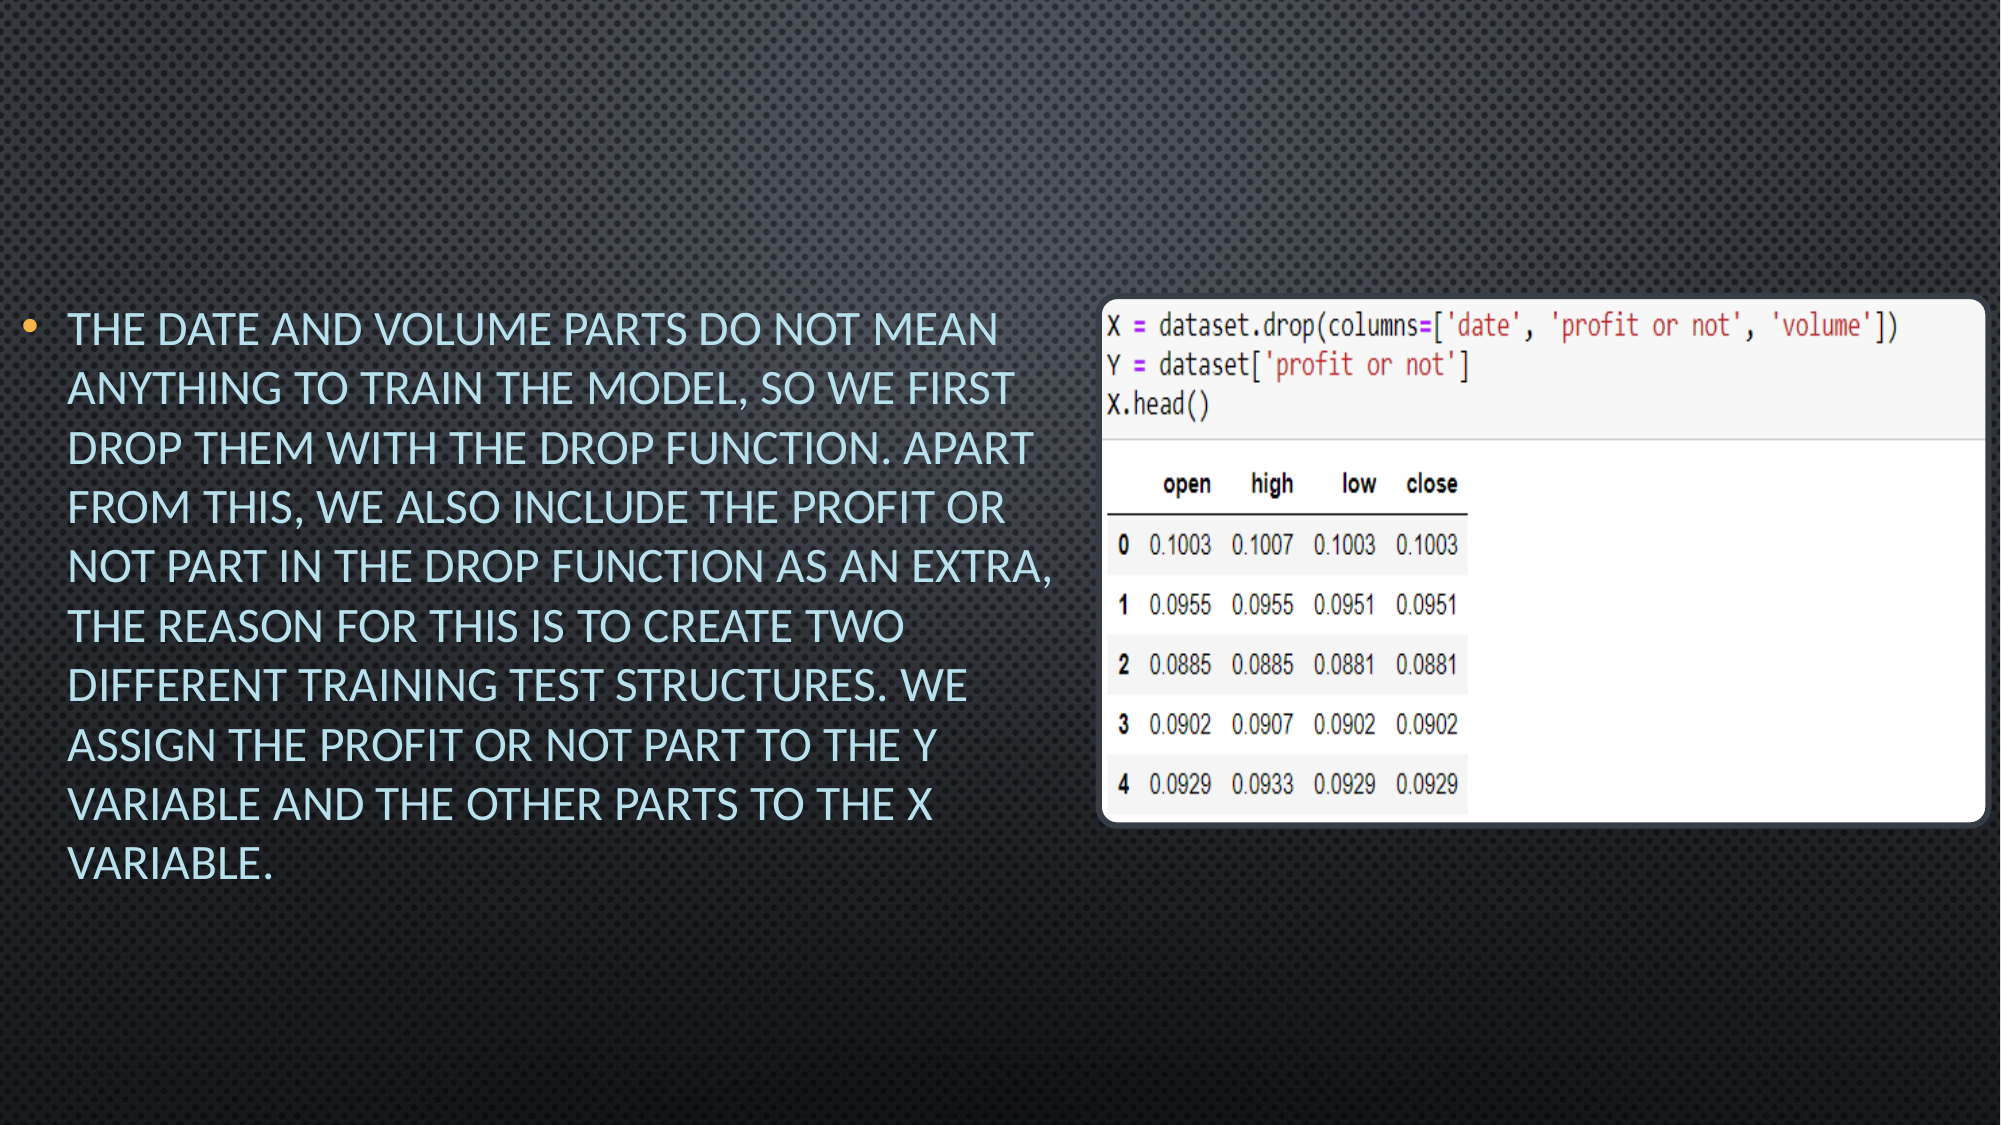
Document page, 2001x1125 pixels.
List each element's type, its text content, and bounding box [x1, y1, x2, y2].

list the date and volume parts do not mean anything to train the model, so we first drop them with the drop function. apart from this, we also include the profit or not part in the drop function as an extra, the reason for this is to create two different training test structures. we assign the profit or not part to the y variable and the other parts to the x variable. [6, 288, 1100, 902]
picture [1098, 295, 1989, 826]
